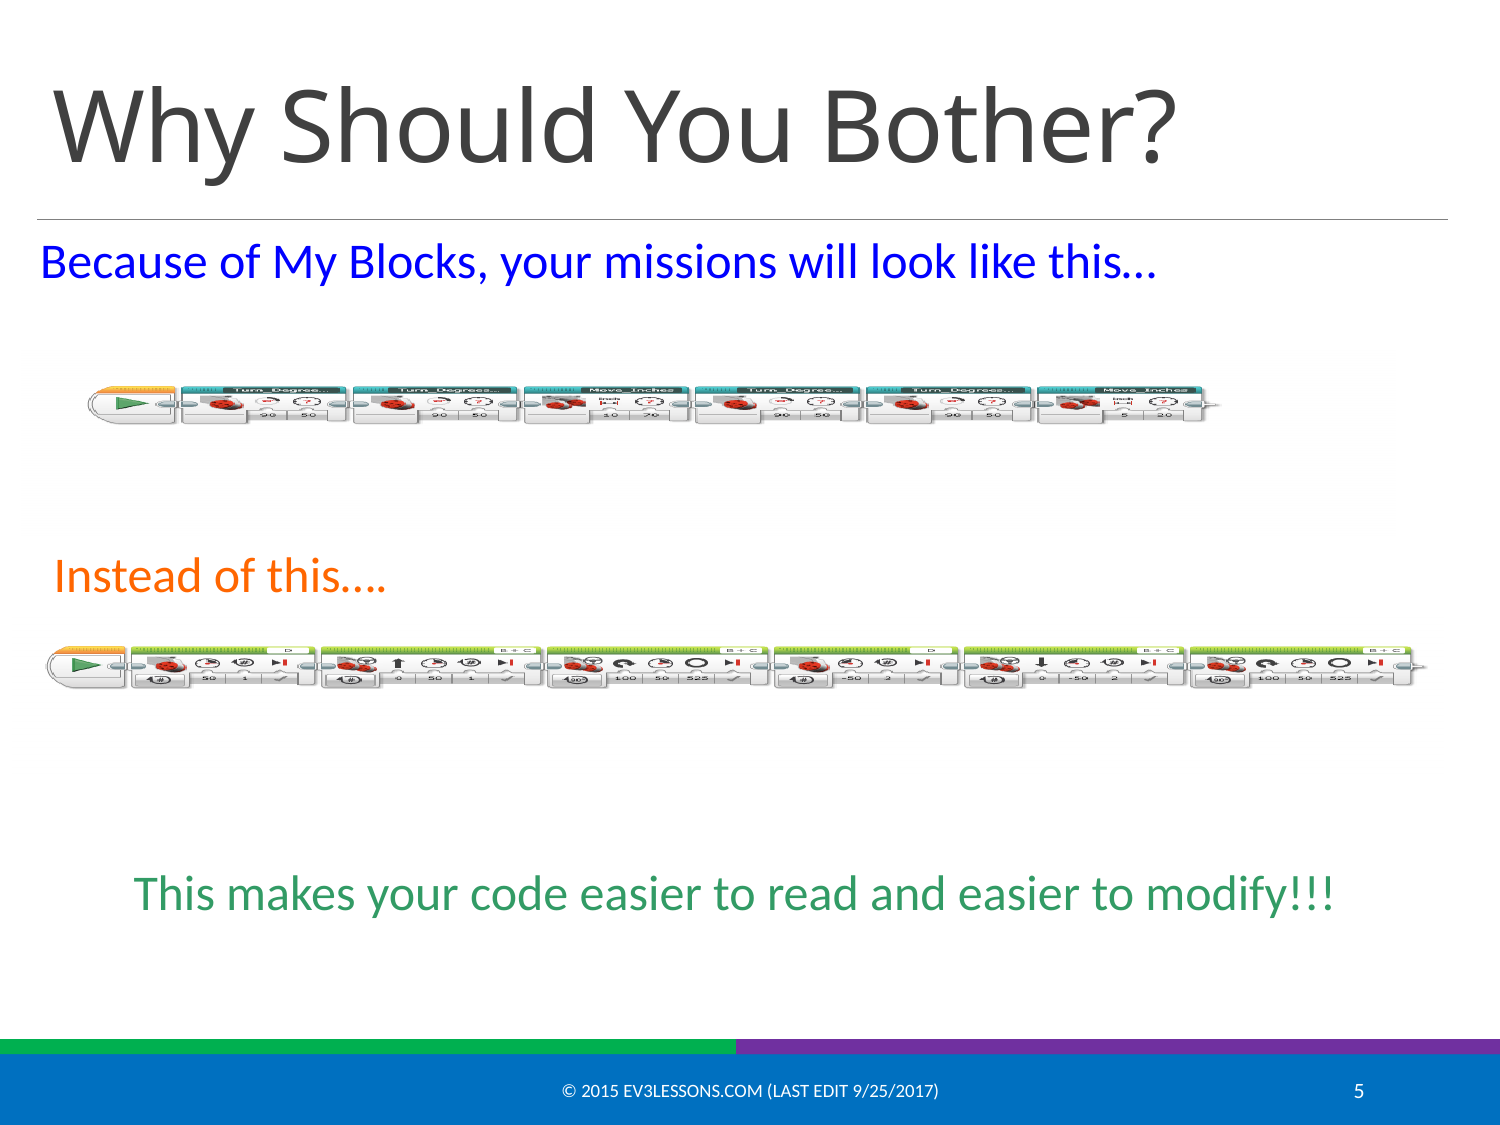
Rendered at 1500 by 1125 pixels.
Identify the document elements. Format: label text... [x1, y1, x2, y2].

title Why Should You Bother? [37, 47, 1448, 191]
list Because of My Blocks, your missions will look like this… [40, 228, 1445, 411]
text_box This makes your code easier to read and easier to modify!!! [38, 852, 1444, 1001]
picture [20, 347, 1397, 536]
slide_number 5 [1218, 1059, 1380, 1120]
picture [11, 610, 1444, 775]
footer © 2015 EV3Lessons.com (Last Edit 9/25/2017) [453, 1059, 1047, 1120]
text_box Instead of this…. [38, 535, 1444, 607]
